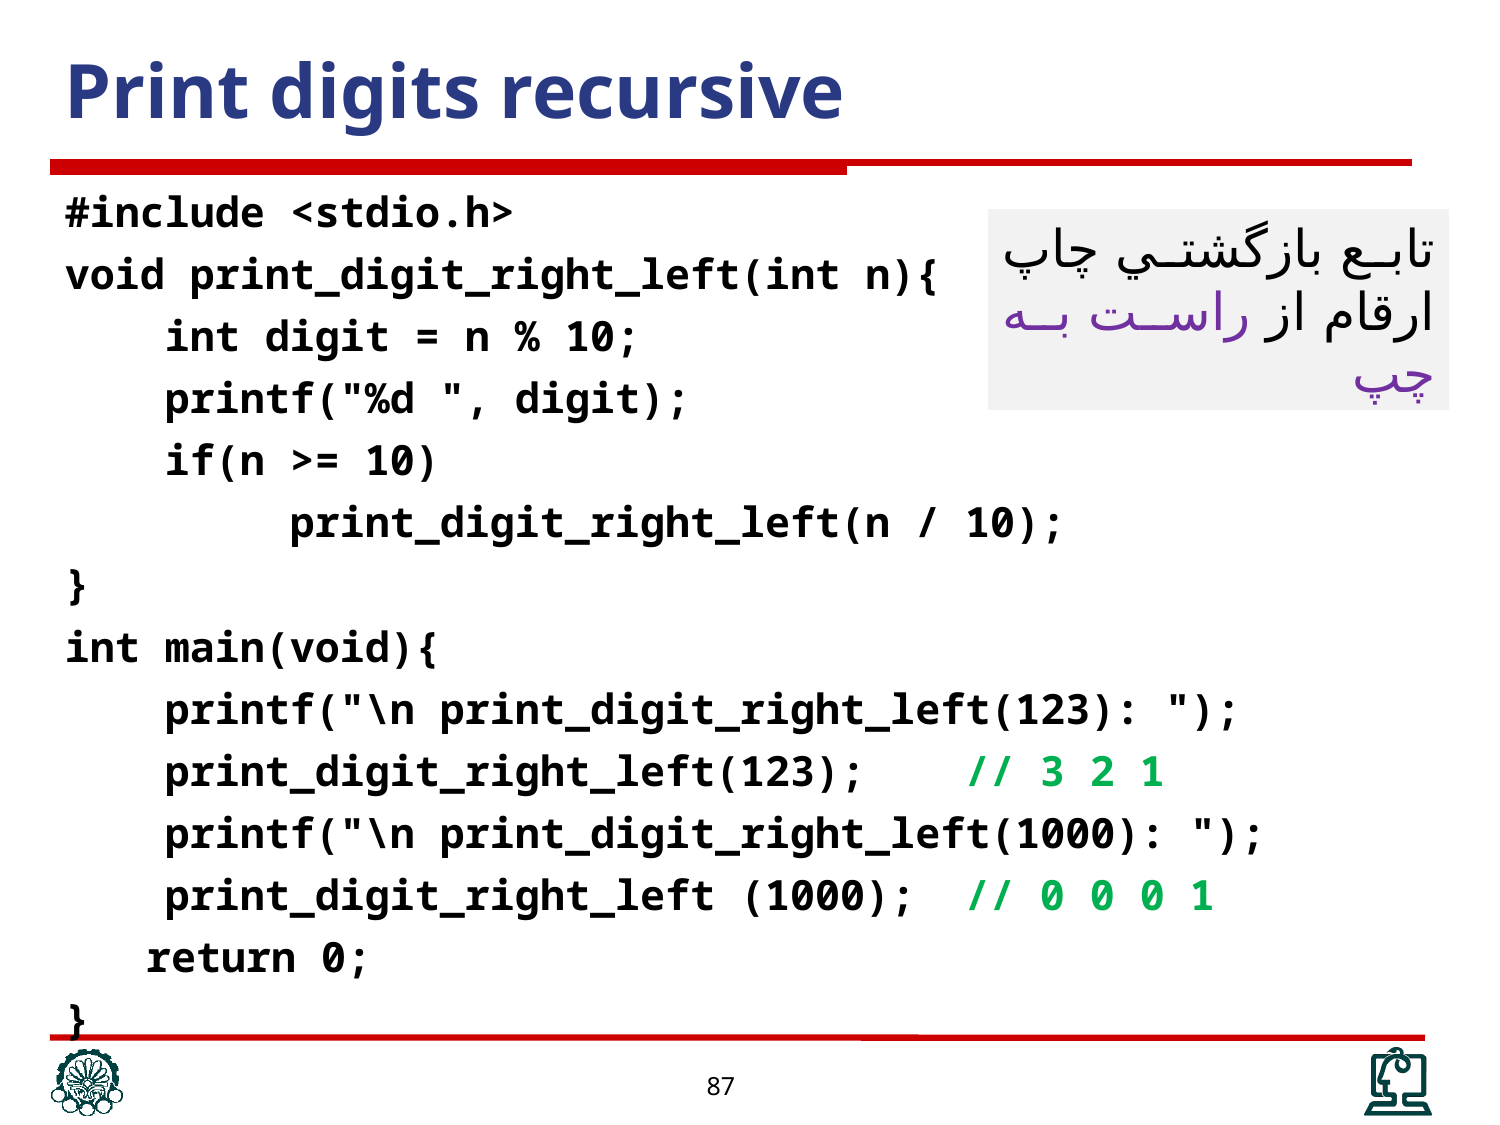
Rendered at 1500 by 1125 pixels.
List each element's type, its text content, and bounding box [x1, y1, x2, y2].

picture [50, 1047, 125, 1118]
picture [1362, 1045, 1438, 1119]
text_box 87 [650, 1062, 750, 1103]
title Print digits recursive [50, 26, 1438, 151]
list #include <stdio.h> void print_digit_right_left(int n){ int digit = n % 10; printf("%d ", digit); if(n >= 10) print_digit_right_left(n / 10); } int main(void){ printf("\n print_digit_right_left(123): "); print_digit_right_left(123); // 3 2 1 printf("\n print_digit_right_left(1000): "); print_digit_right_left (1000); // 0 0 0 1 return 0; } [50, 187, 1450, 1037]
